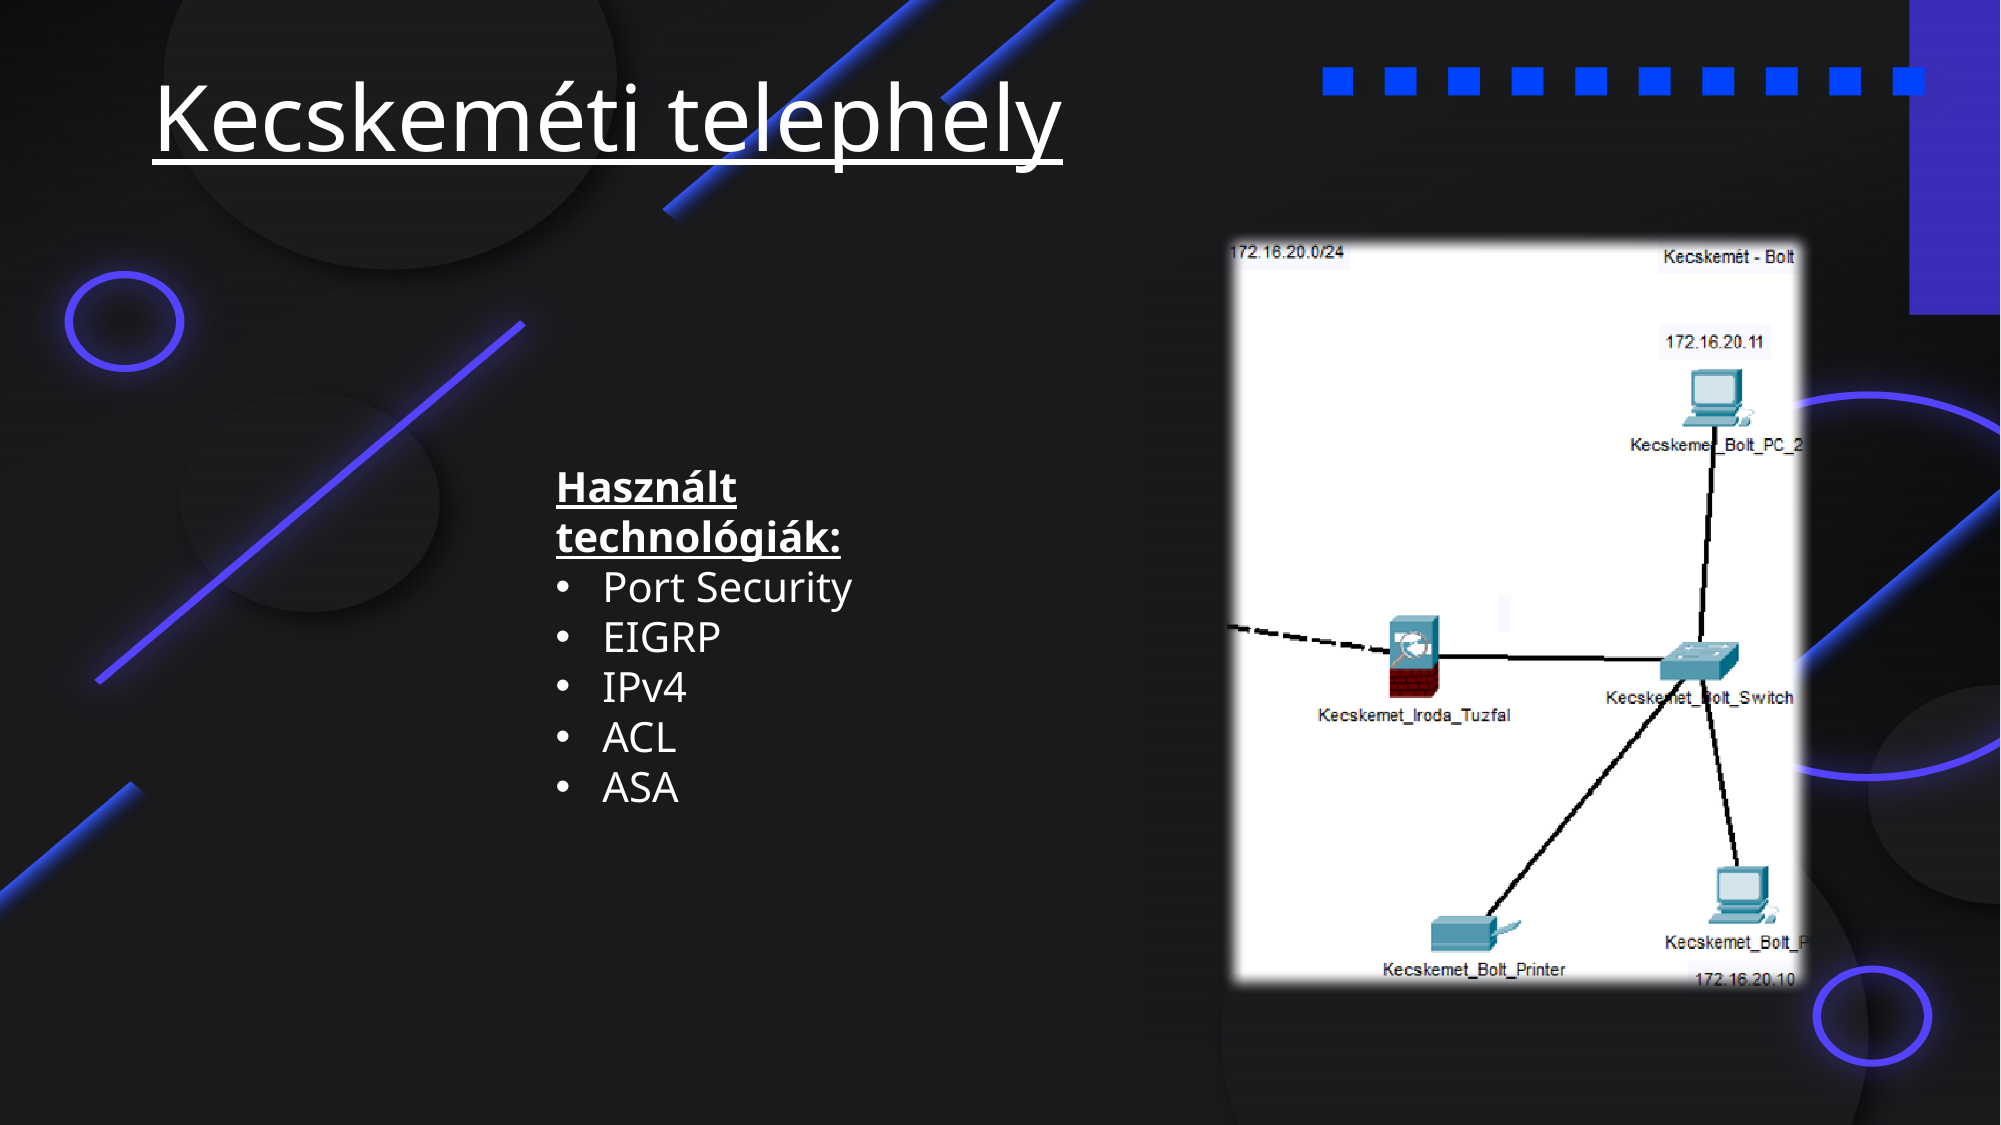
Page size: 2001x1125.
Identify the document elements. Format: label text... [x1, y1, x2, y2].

text_box Használt technológiák: Port Security EIGRP IPv4 ACL ASA [540, 453, 987, 819]
title Kecskeméti telephely [137, 13, 1863, 231]
picture [0, 0, 2001, 1125]
